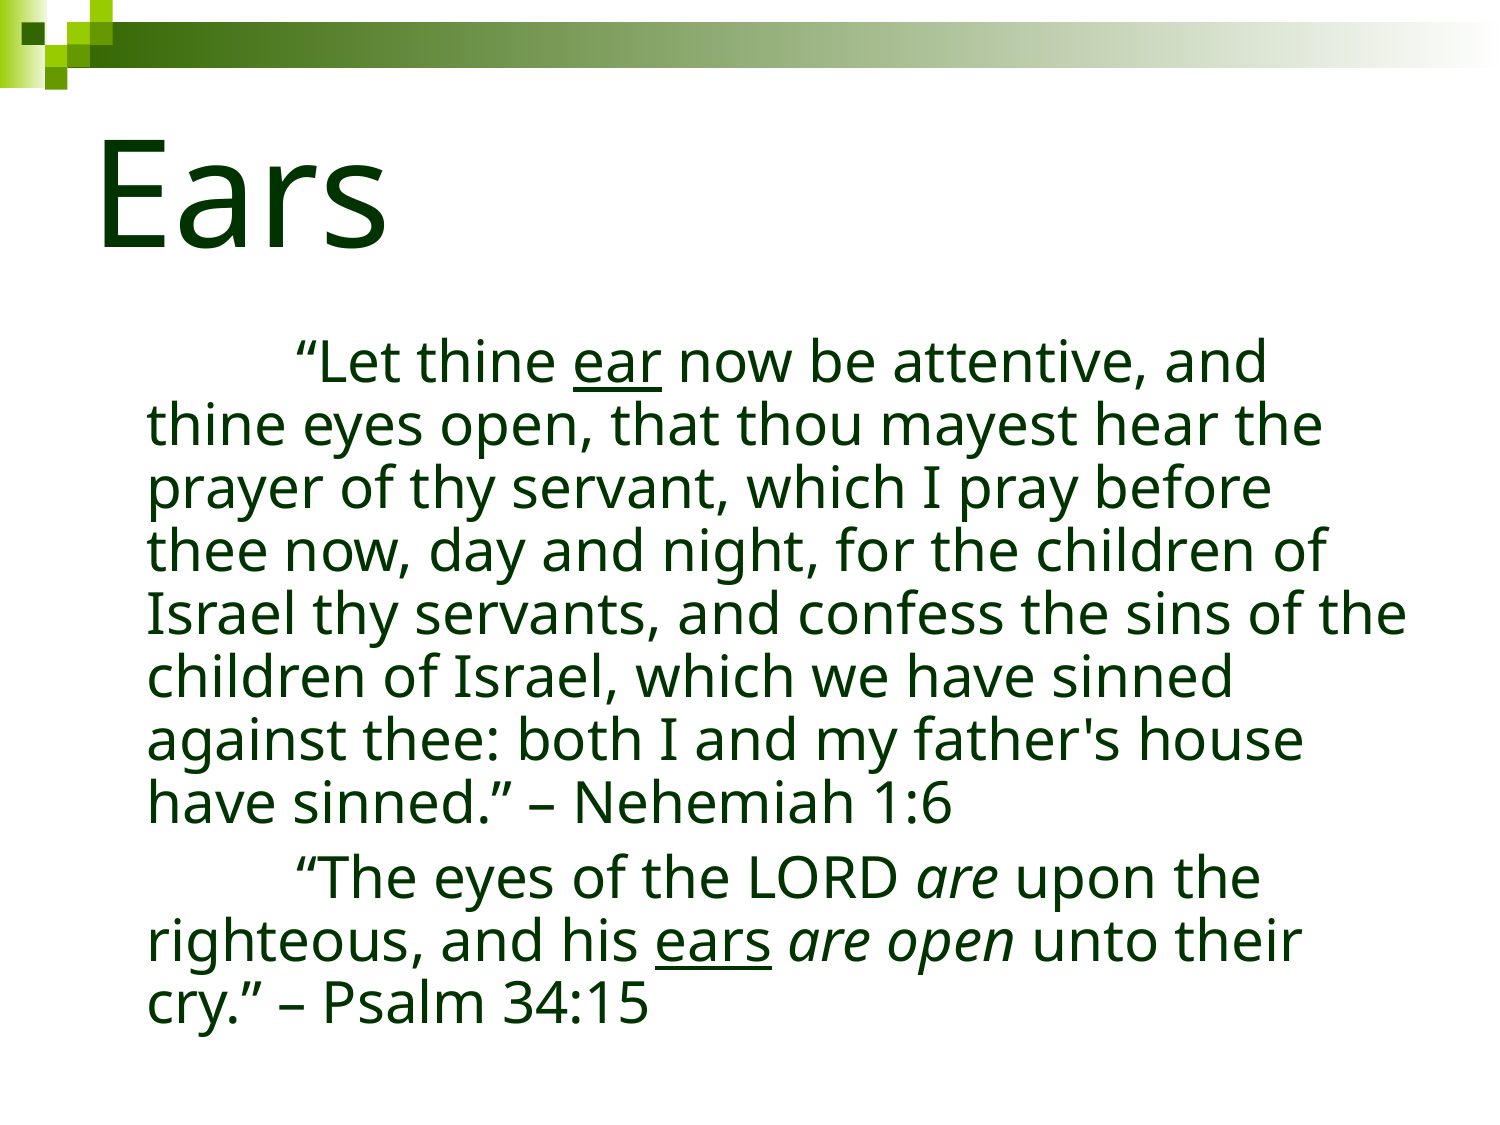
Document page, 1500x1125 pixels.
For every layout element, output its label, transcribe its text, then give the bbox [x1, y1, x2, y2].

list “Let thine ear now be attentive, and thine eyes open, that thou mayest hear the prayer of thy servant, which I pray before thee now, day and night, for the children of Israel thy servants, and confess the sins of the children of Israel, which we have sinned against thee: both I and my father's house have sinned.” – Nehemiah 1:6 “The eyes of the LORD are upon the righteous, and his ears are open unto their cry.” – Psalm 34:15 [75, 324, 1425, 963]
title Ears [75, 75, 1425, 300]
